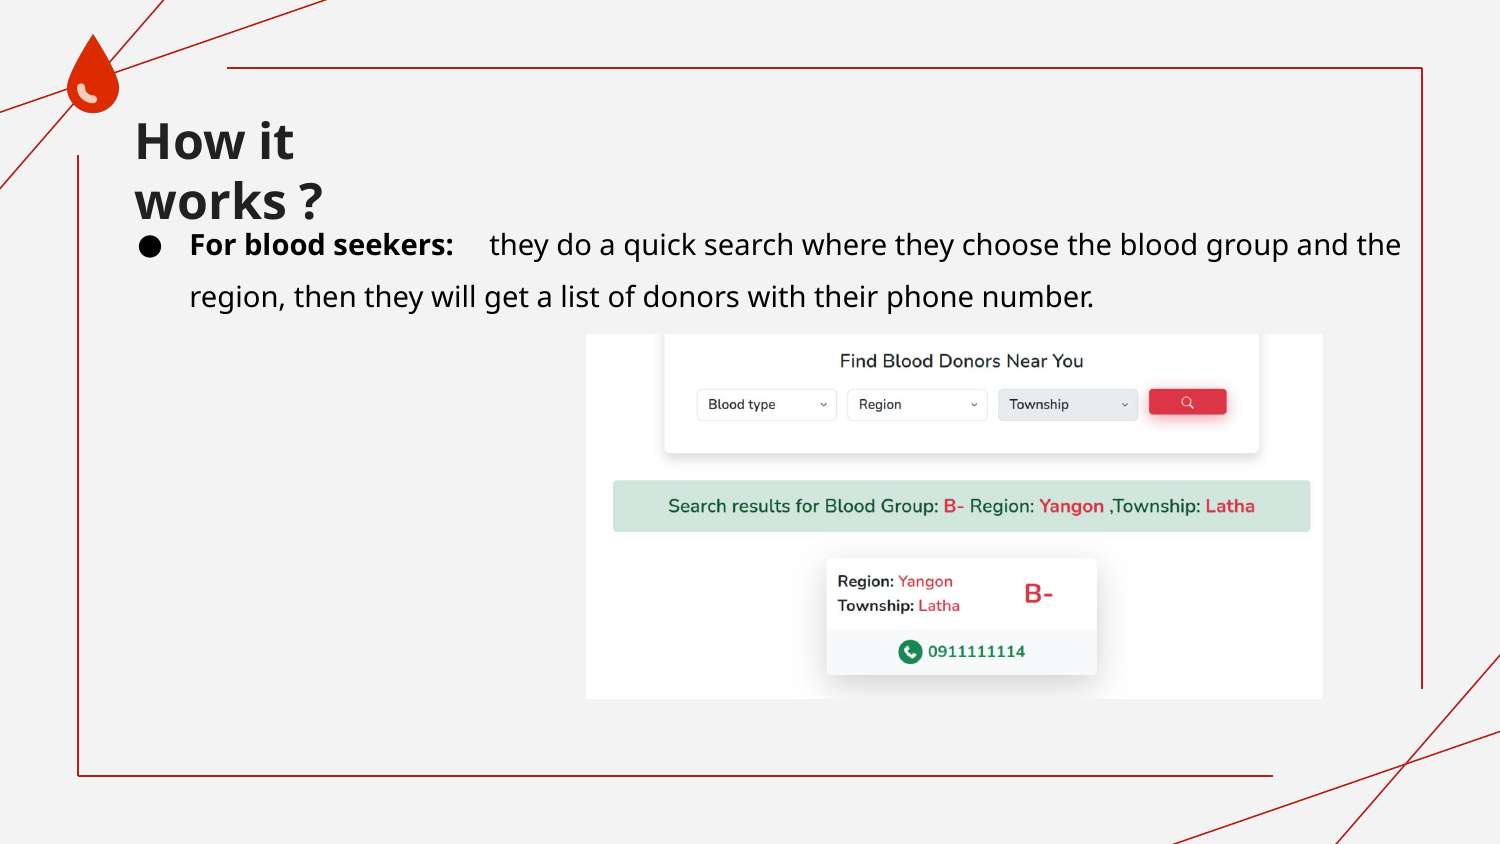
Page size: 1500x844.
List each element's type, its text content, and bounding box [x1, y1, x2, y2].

picture [45, 26, 141, 121]
picture [585, 334, 1323, 699]
subtitle How it works ? [119, 94, 451, 174]
text_box For blood seekers: they do a quick search where they choose the blood group and the region, then they will get a list of donors with their phone number. [99, 193, 1442, 329]
